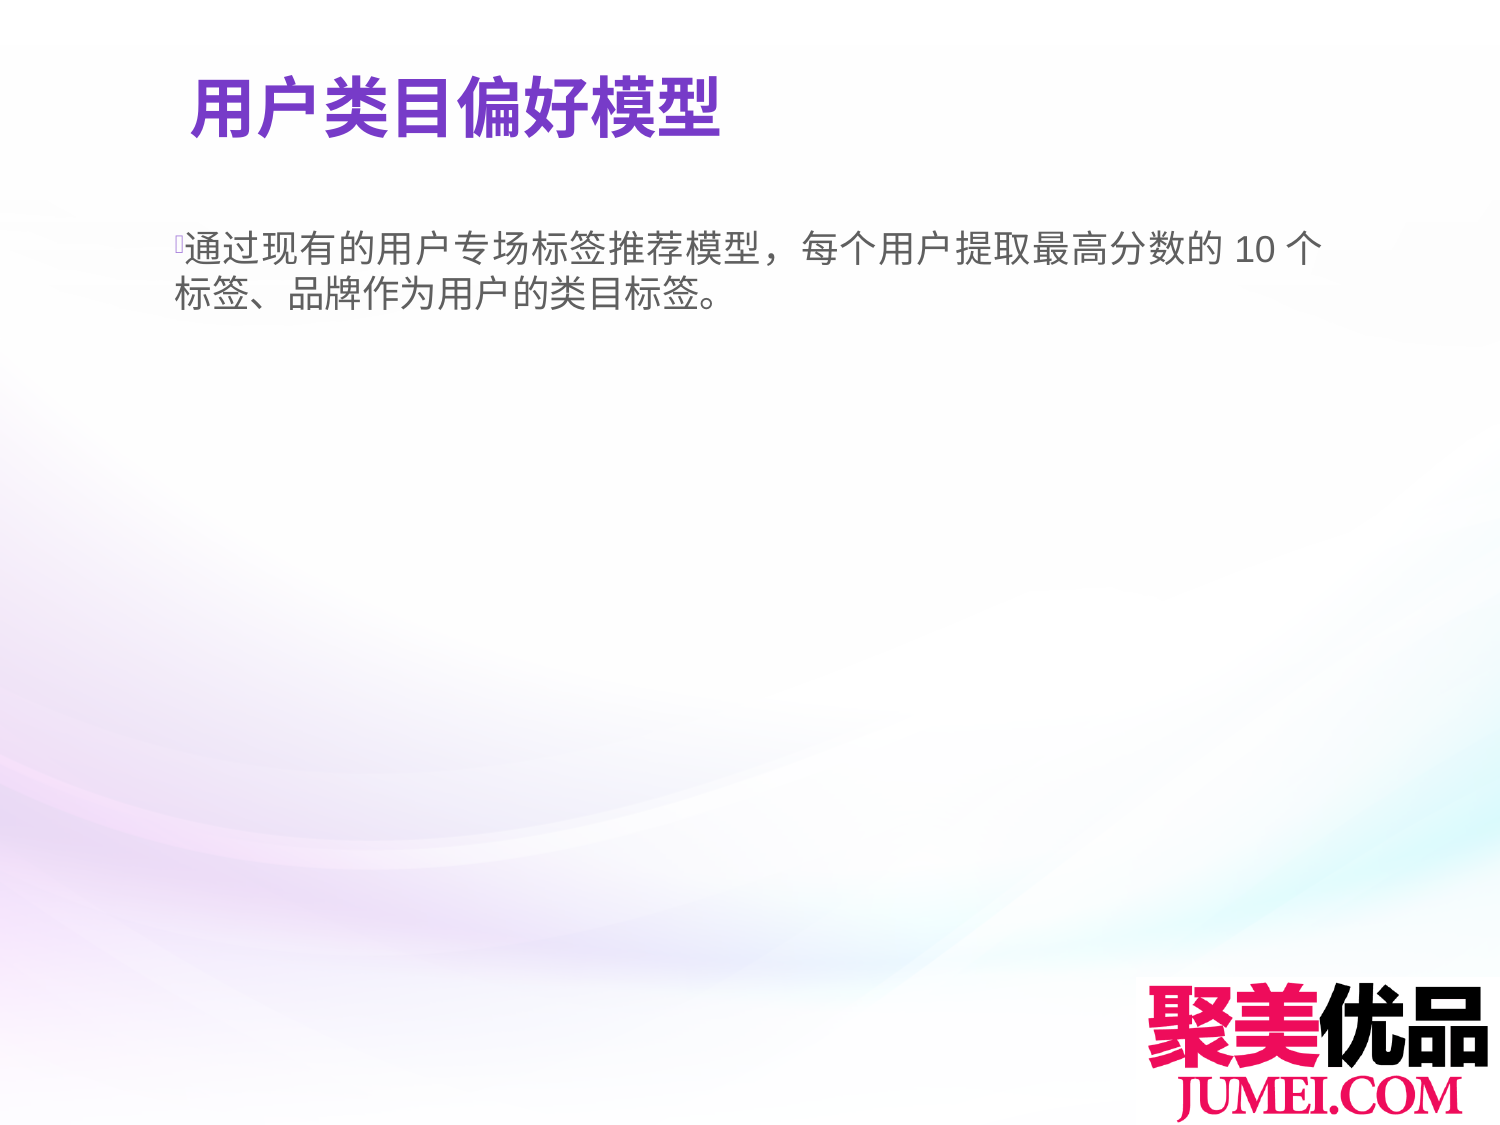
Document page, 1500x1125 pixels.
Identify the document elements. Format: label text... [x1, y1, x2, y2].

list 通过现有的用户专场标签推荐模型，每个用户提取最高分数的10个标签、品牌作为用户的类目标签。 [174, 224, 1324, 1052]
picture [1136, 977, 1500, 1125]
title 用户类目偏好模型 [174, 59, 1324, 155]
